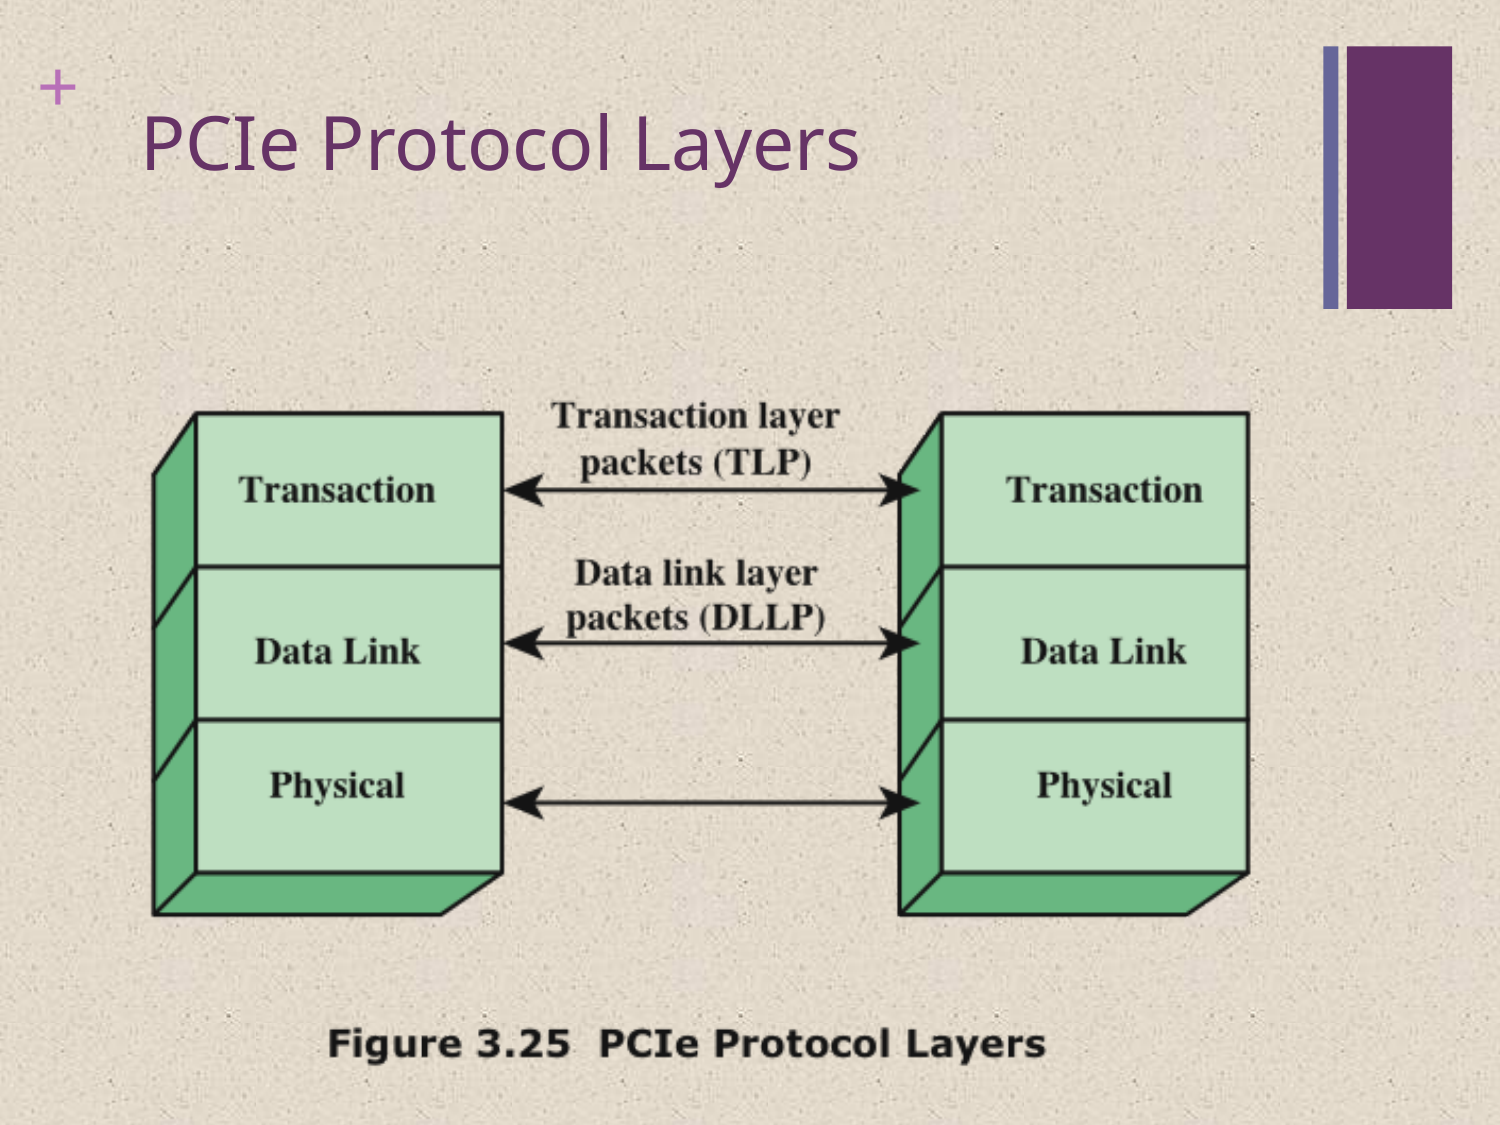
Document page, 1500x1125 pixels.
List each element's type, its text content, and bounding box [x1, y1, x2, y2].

picture [0, 0, 1500, 1125]
title PCIe Protocol Layers [125, 87, 1365, 271]
